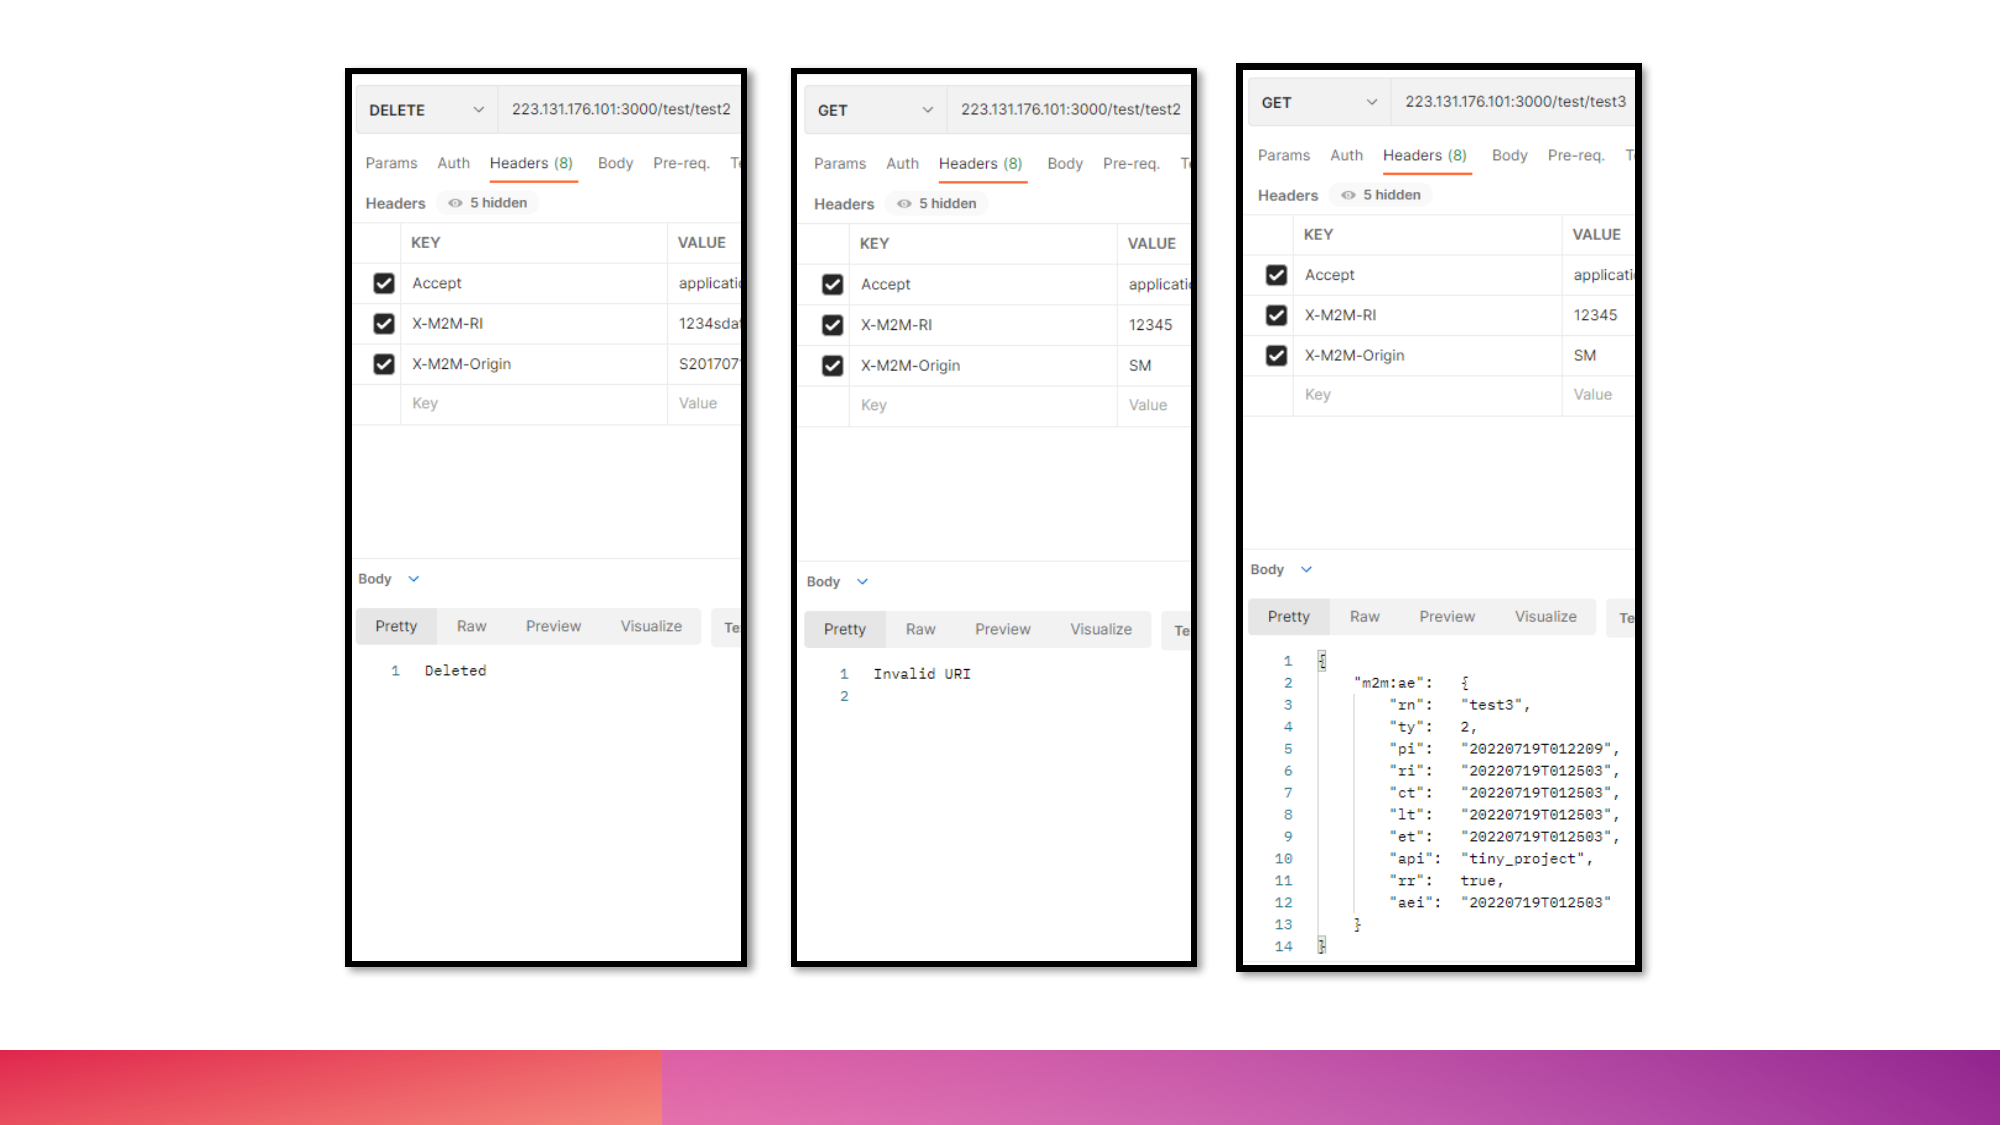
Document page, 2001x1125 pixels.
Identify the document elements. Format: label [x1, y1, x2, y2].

picture [797, 74, 1191, 961]
picture [351, 74, 742, 961]
picture [1242, 69, 1636, 966]
